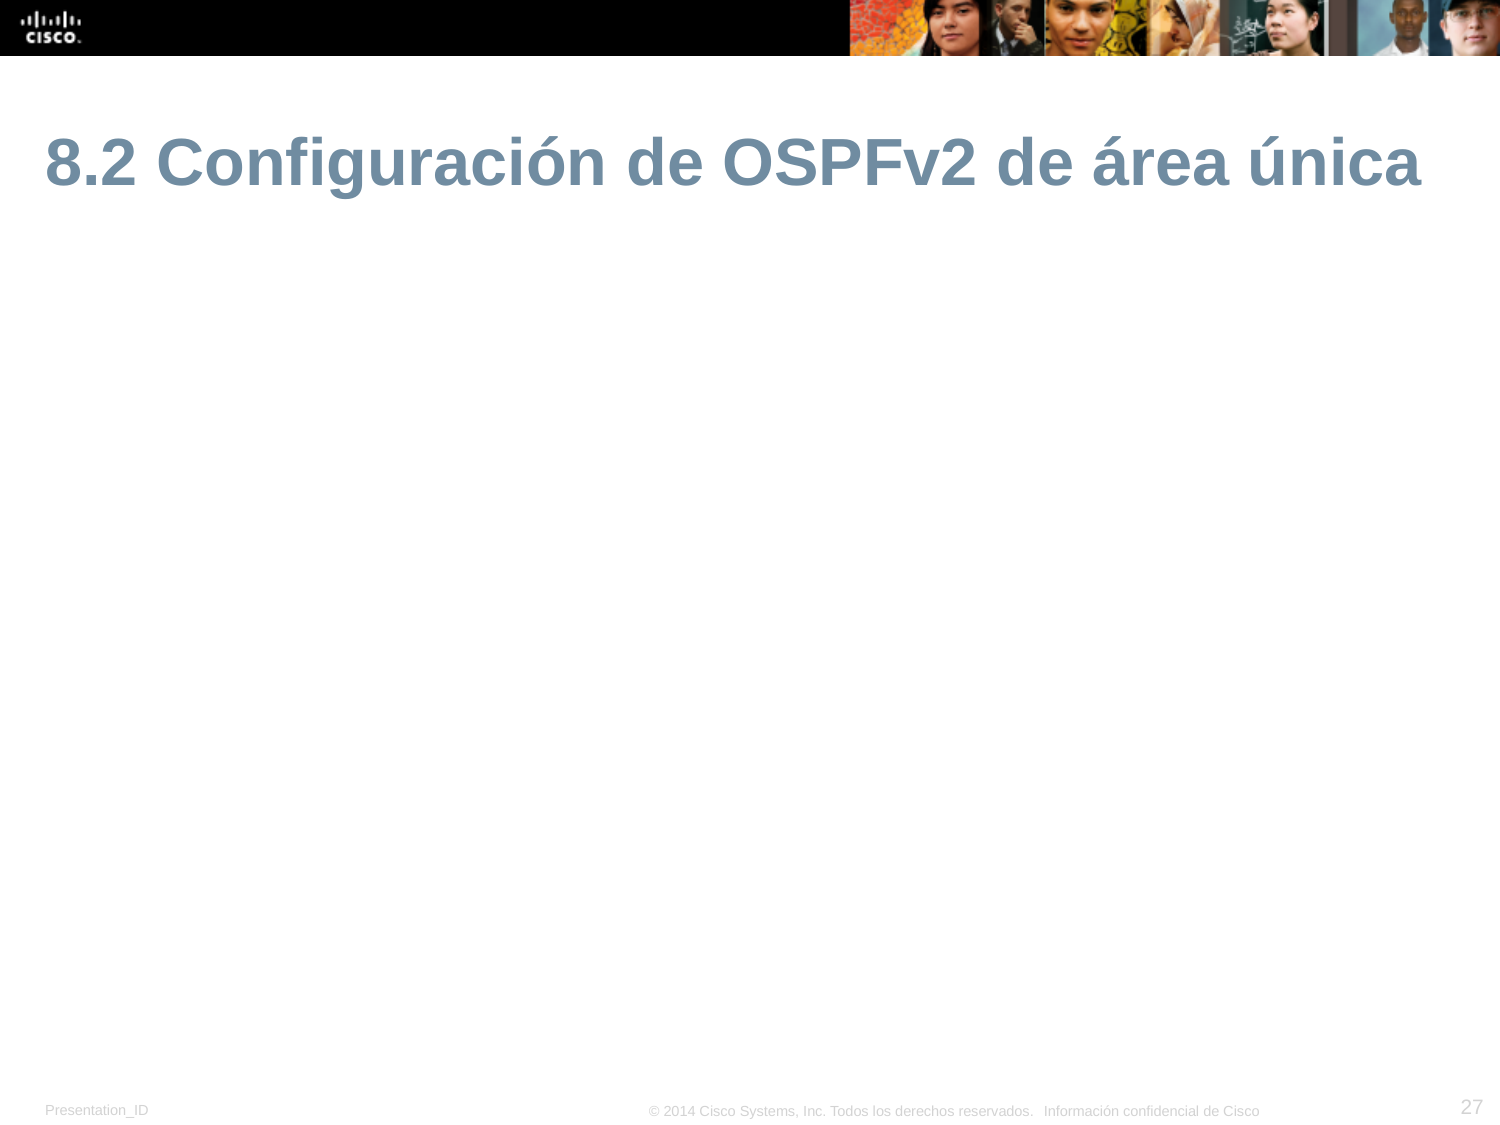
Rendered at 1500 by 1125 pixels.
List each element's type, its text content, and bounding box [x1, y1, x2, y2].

title 8.2 Configuración de OSPFv2 de área única [31, 63, 1477, 208]
picture [0, 0, 1500, 56]
